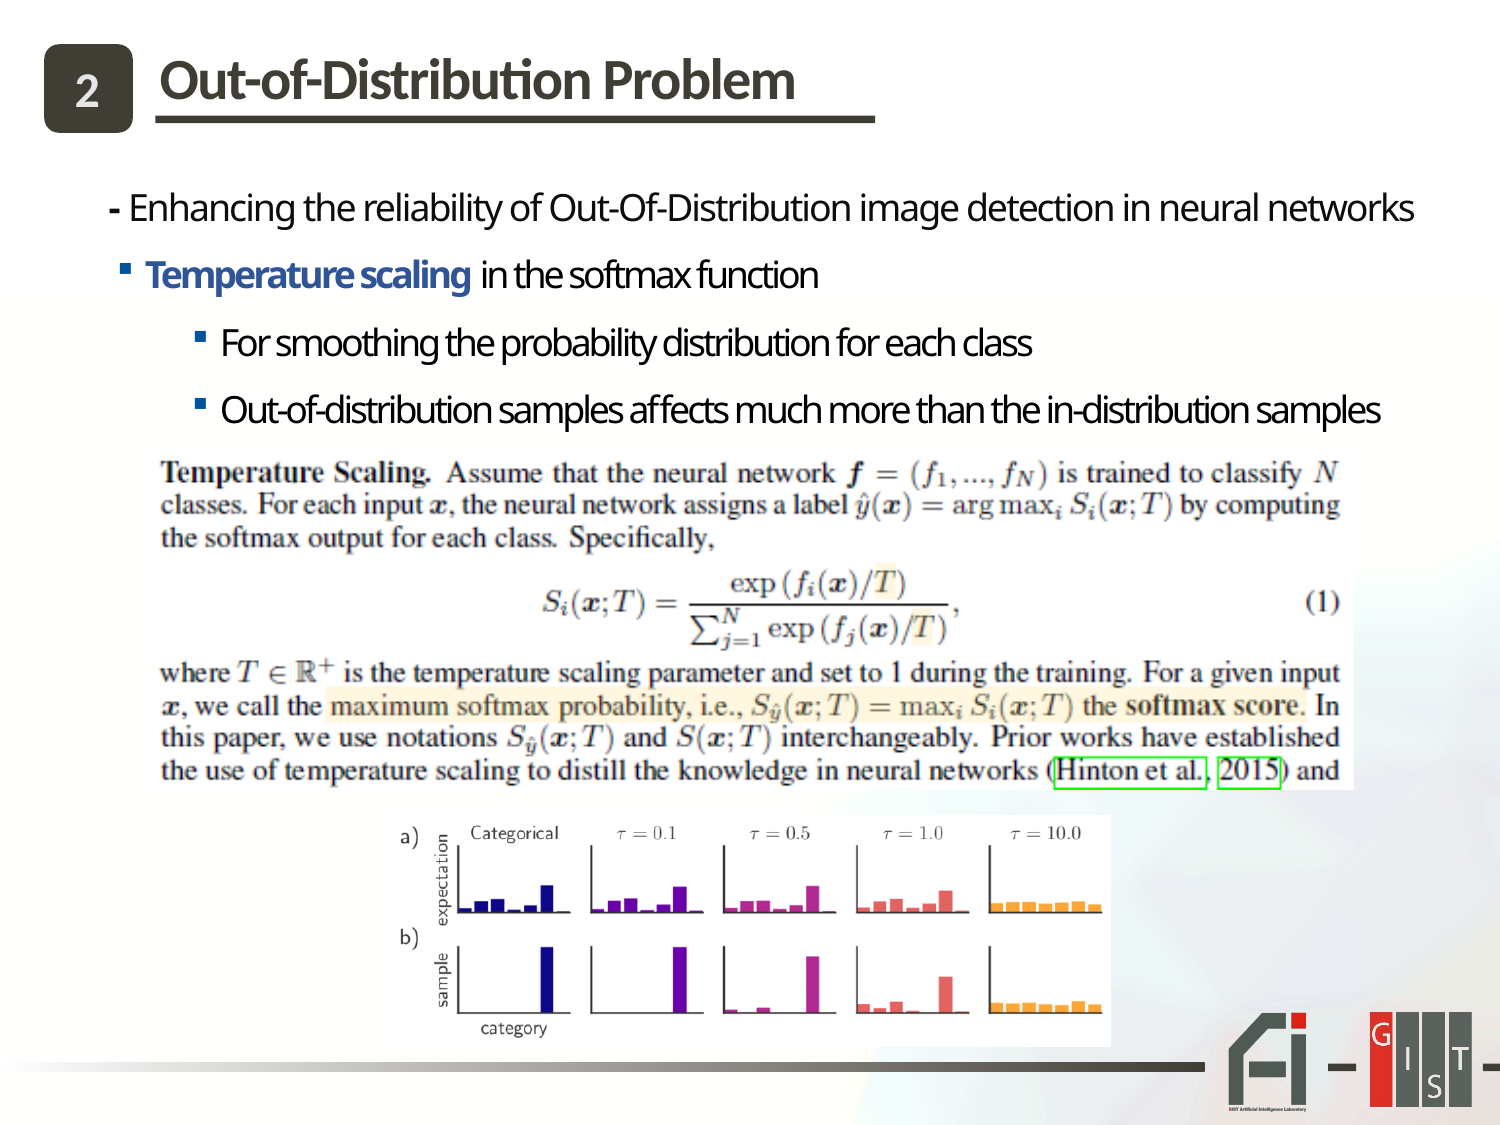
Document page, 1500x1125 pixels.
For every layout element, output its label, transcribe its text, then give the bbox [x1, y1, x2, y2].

picture [0, 290, 1500, 1125]
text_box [146, 455, 1354, 790]
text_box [29, 44, 145, 133]
text_box - Enhancing the reliability of Out-Of-Distribution image detection in neural networks Temperature scaling in the softmax function For smoothing the probability distribution for each class Out-of-distribution samples affects much more than the in-distribution samples [93, 153, 1500, 499]
text_box [154, 119, 876, 124]
text_box Out-of-Distribution Problem [144, 33, 896, 119]
